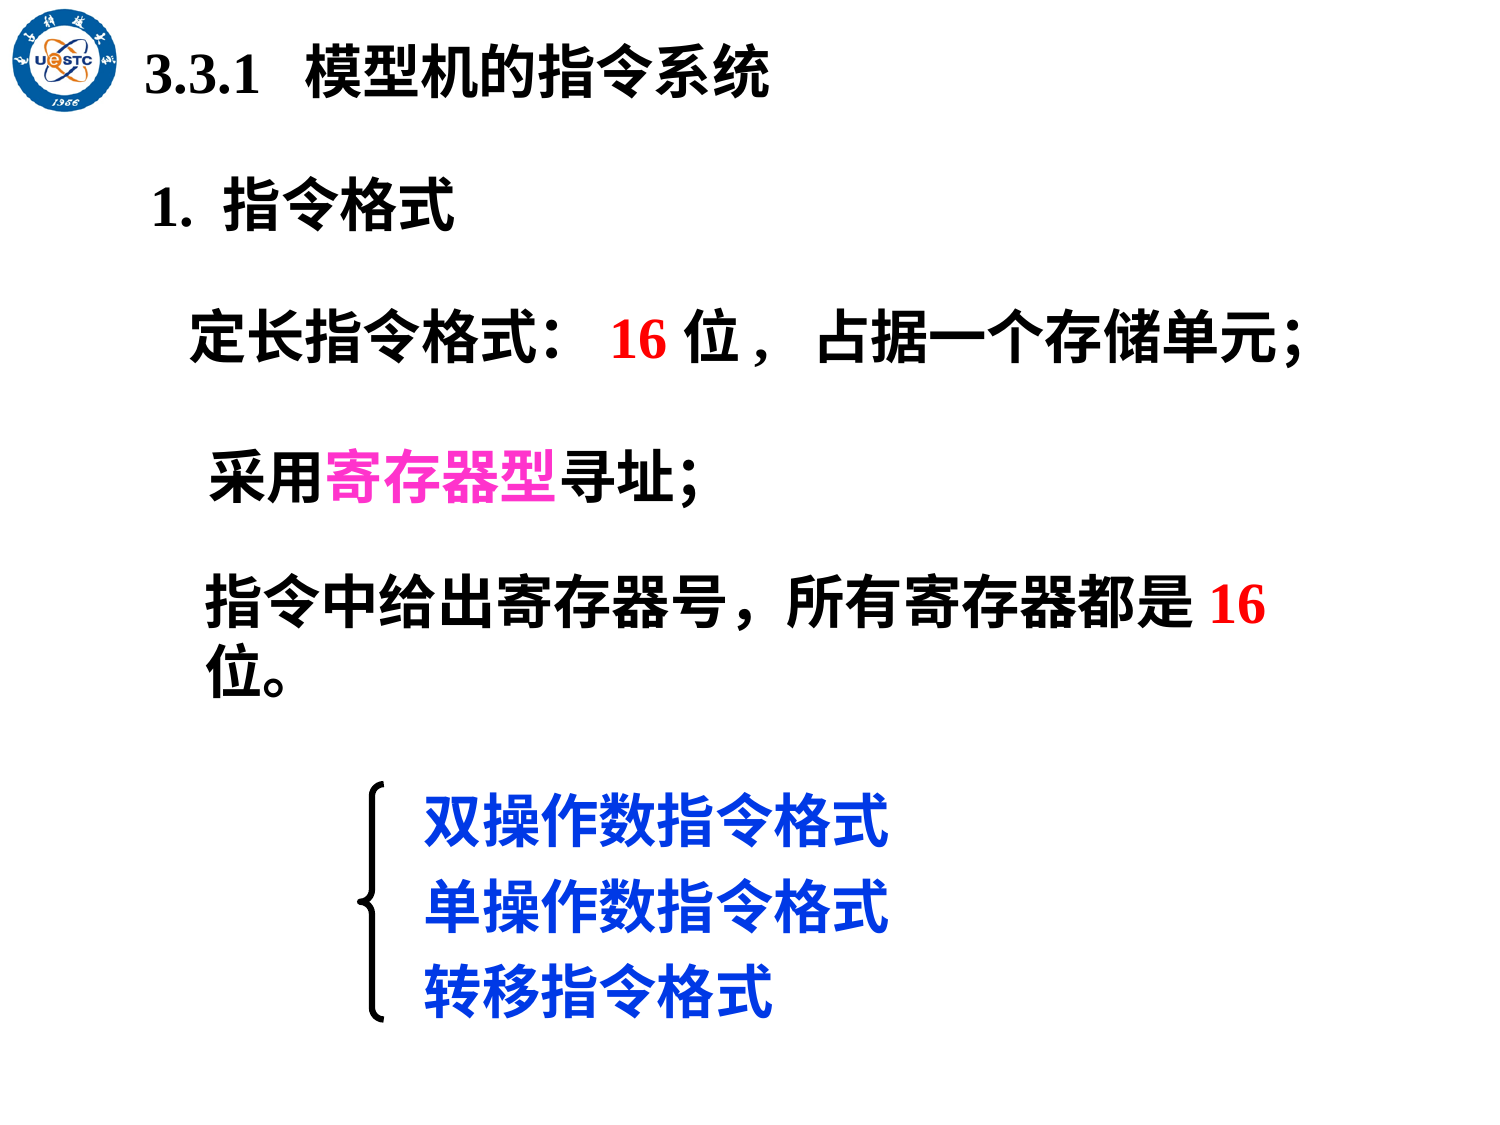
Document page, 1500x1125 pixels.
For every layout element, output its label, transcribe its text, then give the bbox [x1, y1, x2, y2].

text_box 1. 指令格式 [135, 160, 538, 246]
text_box 采用寄存器型寻址； [193, 433, 748, 518]
text_box 指令中给出寄存器号，所有寄存器都是16位。 [189, 558, 1395, 713]
text_box 双操作数指令格式 单操作数指令格式 转移指令格式 [409, 741, 1081, 1032]
text_box 3.3.1 模型机的指令系统 [129, 27, 786, 113]
text_box [360, 784, 384, 1020]
picture [5, 7, 124, 114]
text_box 定长指令格式：16位, 占据一个存储单元； [173, 292, 1352, 378]
